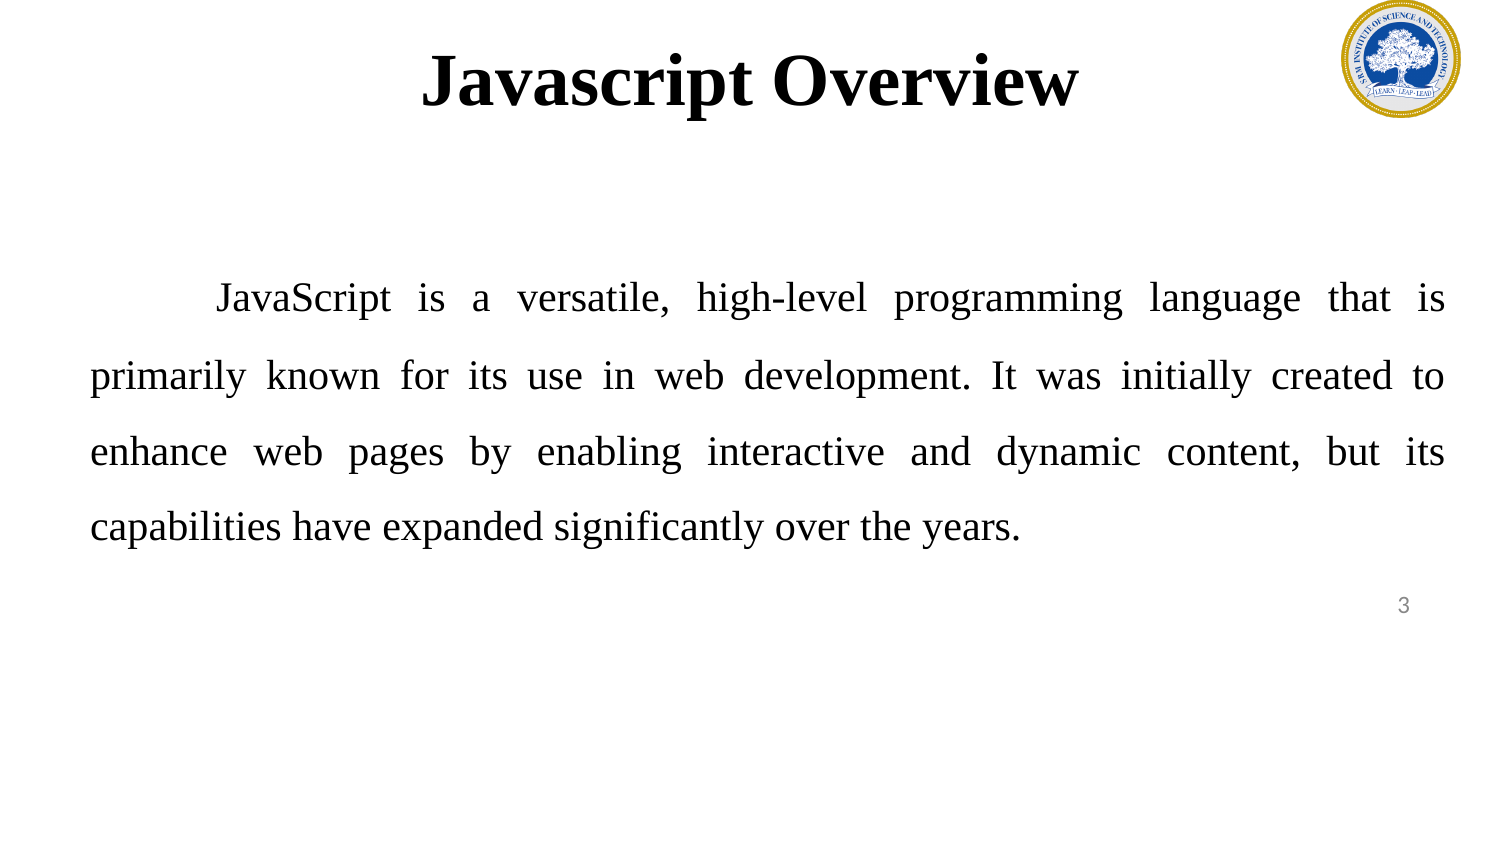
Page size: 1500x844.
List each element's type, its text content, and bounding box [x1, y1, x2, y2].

picture [1341, 0, 1461, 118]
slide_number ‹#› [1074, 586, 1425, 621]
title Javascript Overview [75, 5, 1425, 147]
list JavaScript is a versatile, high-level programming language that is primarily known for its use in web development. It was initially created to enhance web pages by enabling interactive and dynamic content, but its capabilities have expanded significantly over the years. [75, 213, 1461, 561]
